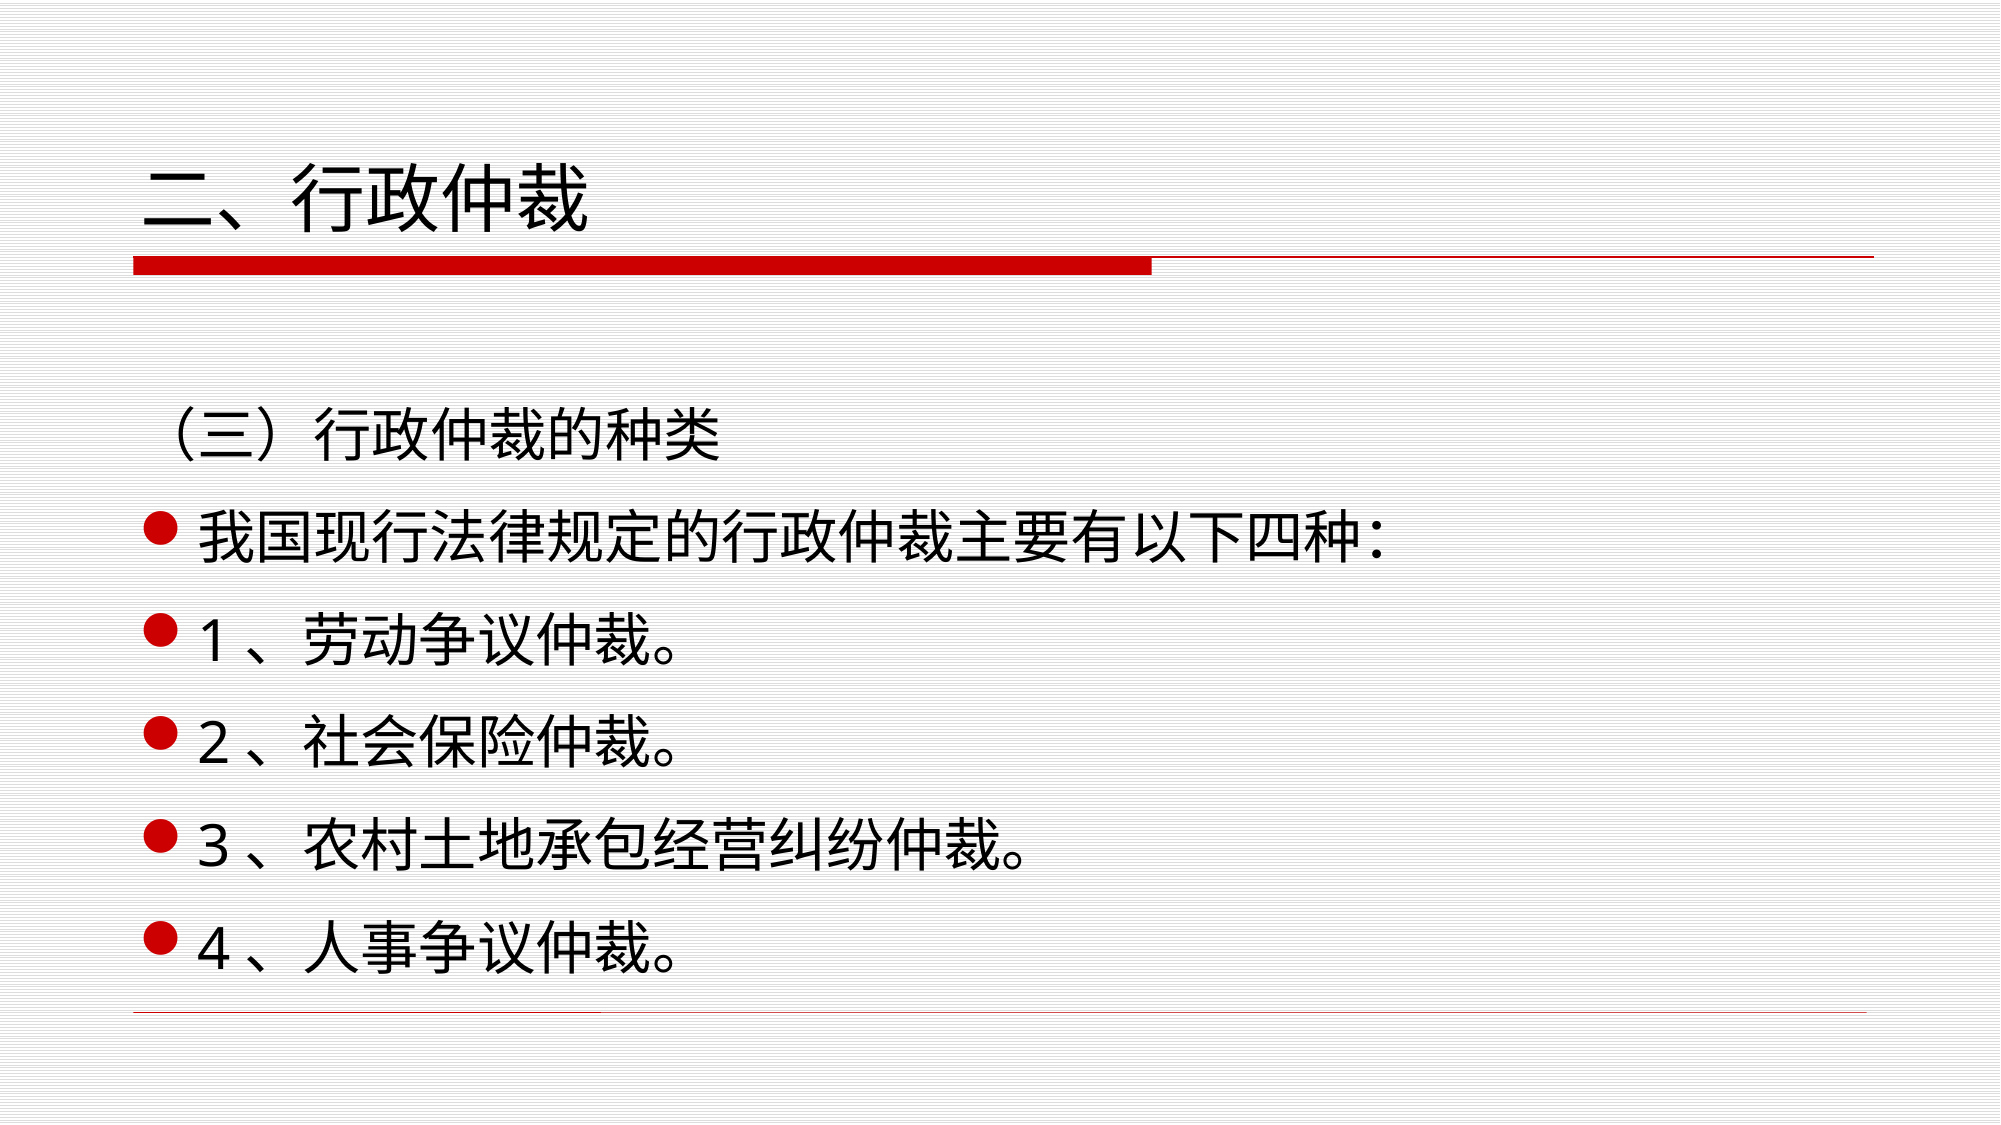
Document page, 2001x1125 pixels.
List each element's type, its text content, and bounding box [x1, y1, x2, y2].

list （三）行政仲裁的种类 我国现行法律规定的行政仲裁主要有以下四种： 1、劳动争议仲裁。 2、社会保险仲裁。 3、农村土地承包经营纠纷仲裁。 4、人事争议仲裁。 [123, 287, 1875, 988]
title 二、行政仲裁 [125, 49, 1876, 250]
